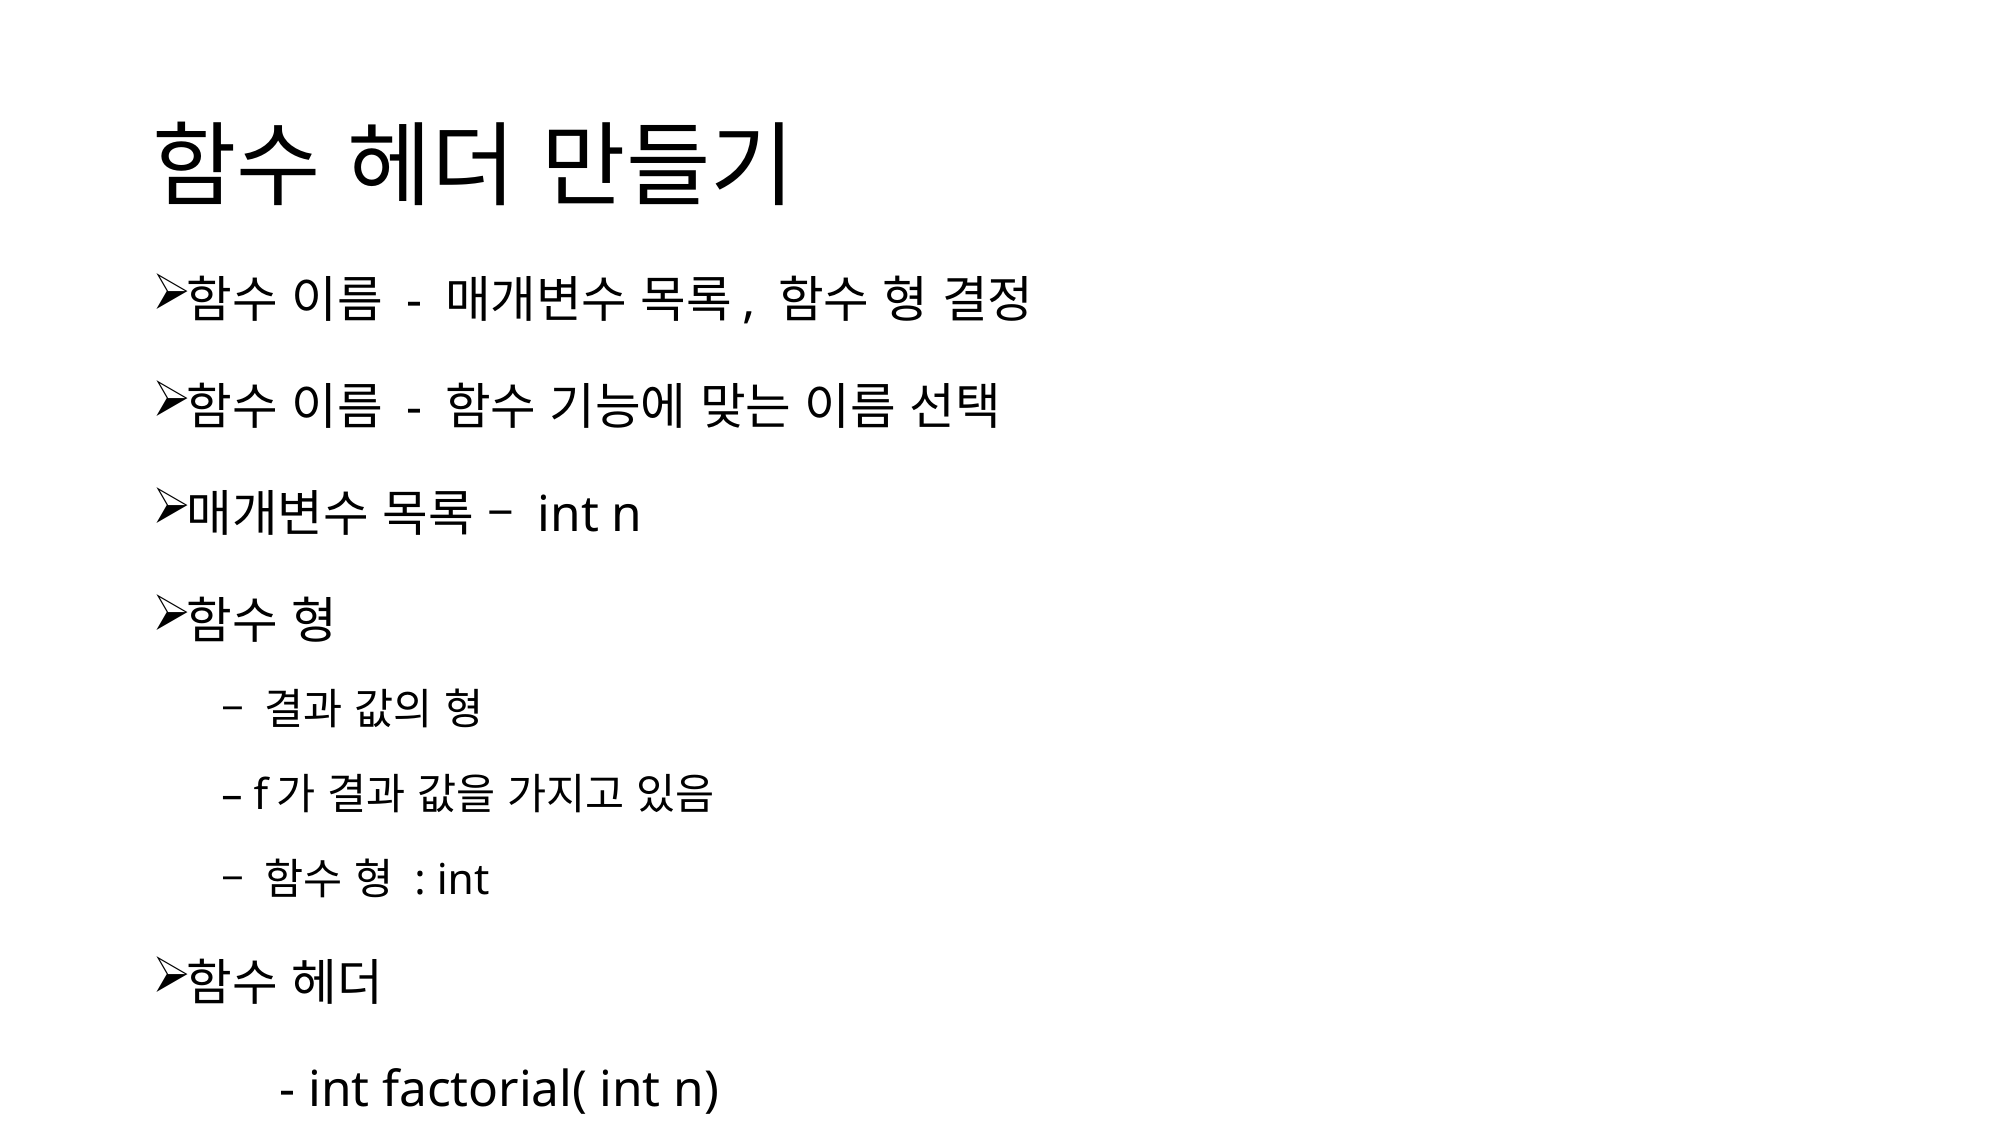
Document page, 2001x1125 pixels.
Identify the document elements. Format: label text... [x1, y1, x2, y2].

list 함수 이름 - 매개변수 목록, 함수 형 결정 함수 이름 - 함수 기능에 맞는 이름 선택 매개변수 목록 – int n 함수 형 – 결과 값의 형 – f가 결과 값을 가지고 있음 – 함수 형 : int 함수 헤더 - int factorial( int n) [137, 231, 1863, 1125]
title 함수 헤더 만들기 [137, 59, 1863, 231]
